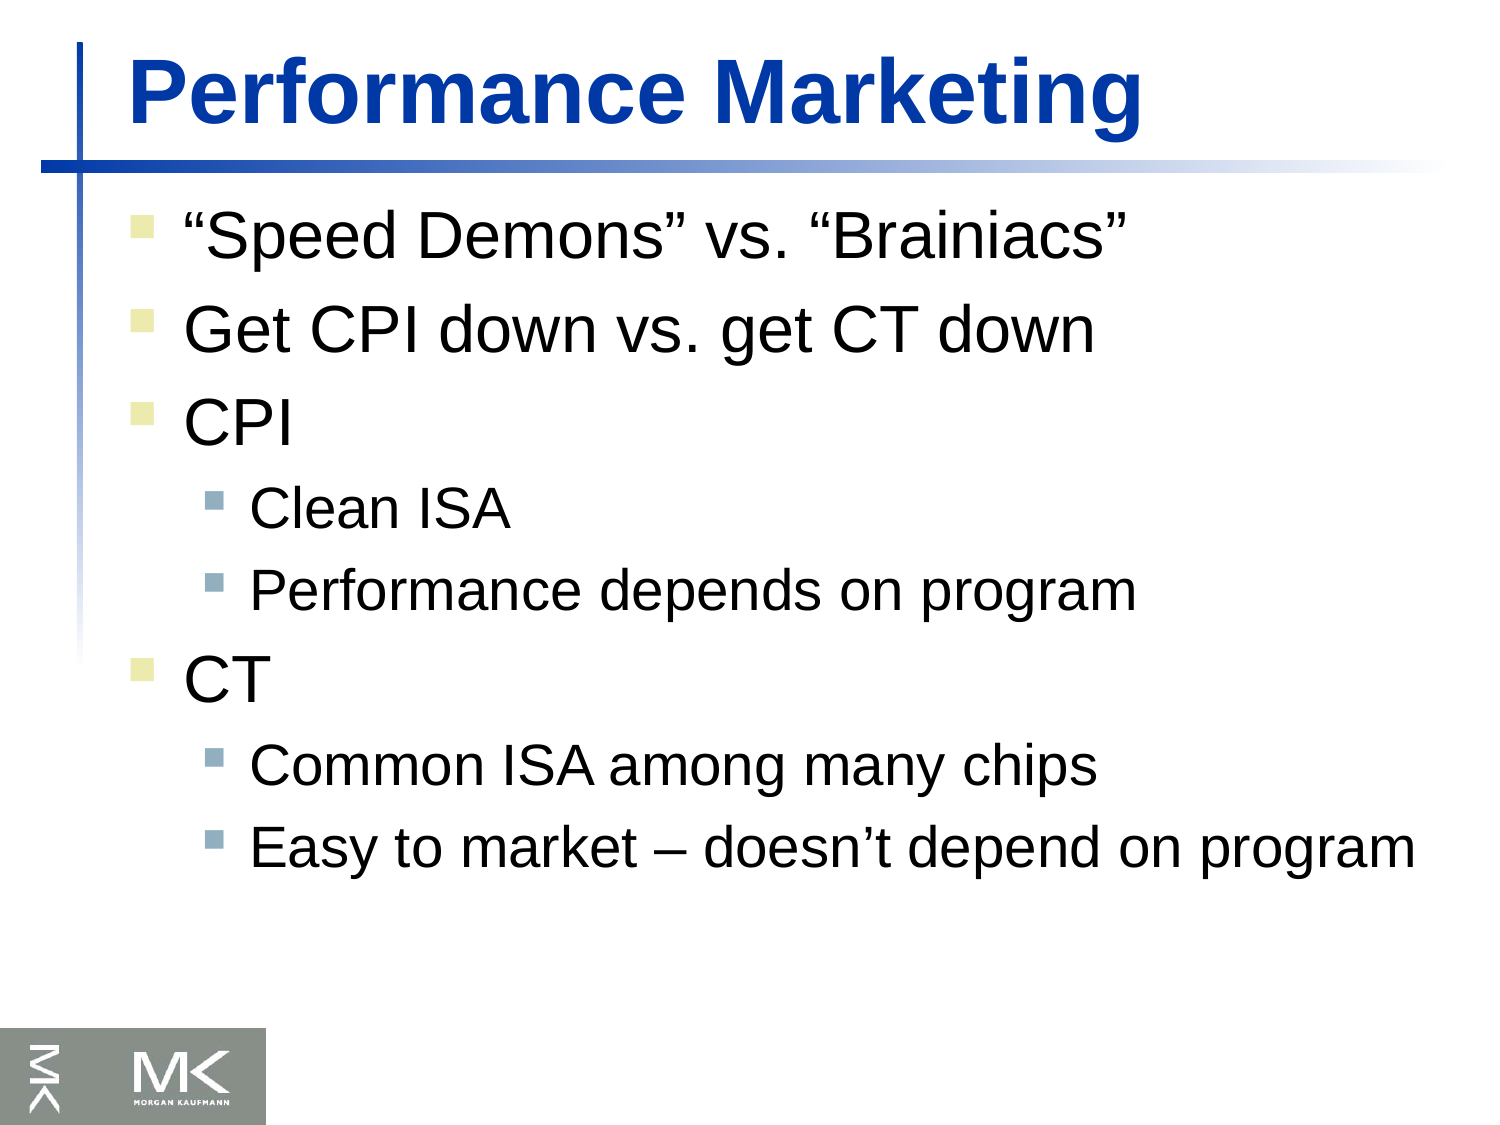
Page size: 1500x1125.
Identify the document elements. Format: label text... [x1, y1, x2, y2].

list “Speed Demons” vs. “Brainiacs” Get CPI down vs. get CT down CPI Clean ISA Performance depends on program CT Common ISA among many chips Easy to market – doesn’t depend on program [112, 184, 1469, 1024]
title Performance Marketing [112, 23, 1468, 149]
picture [0, 1028, 266, 1125]
